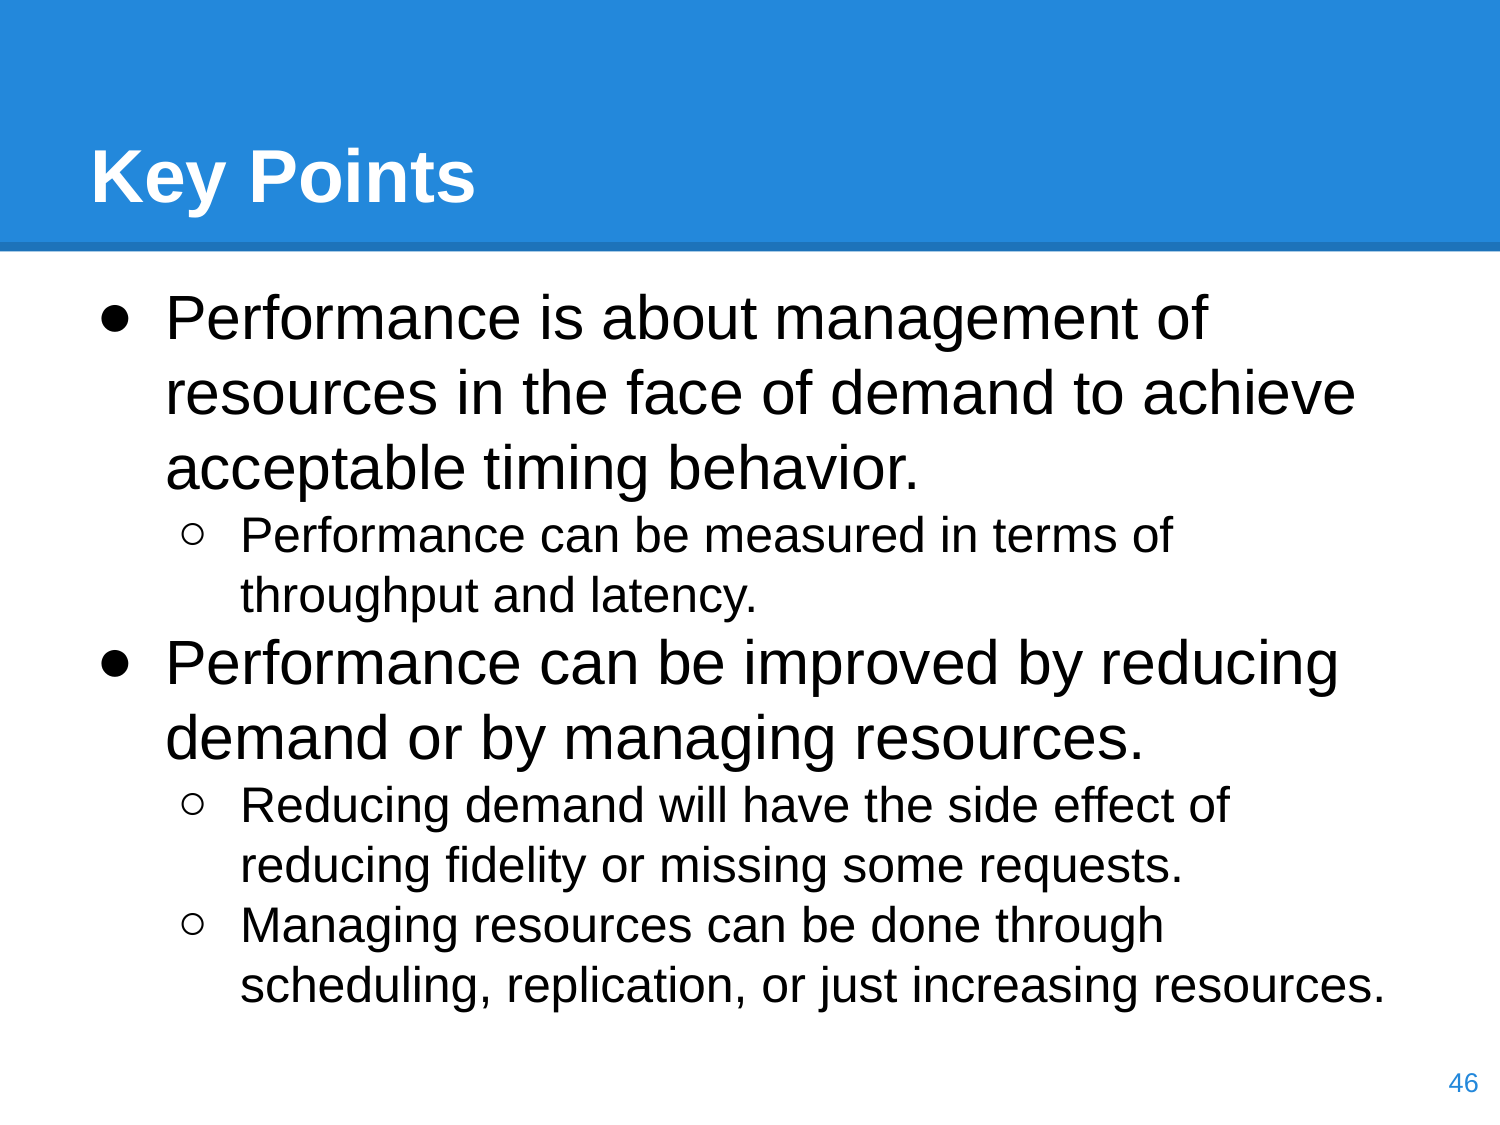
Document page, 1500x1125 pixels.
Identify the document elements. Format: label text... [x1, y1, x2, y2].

title Key Points [75, 45, 1425, 233]
list Performance is about management of resources in the face of demand to achieve acceptable timing behavior. Performance can be measured in terms of throughput and latency. Performance can be improved by reducing demand or by managing resources. Reducing demand will have the side effect of reducing fidelity or missing some requests. Managing resources can be done through scheduling, replication, or just increasing resources. [75, 262, 1425, 1078]
slide_number ‹#› [1403, 1038, 1494, 1125]
